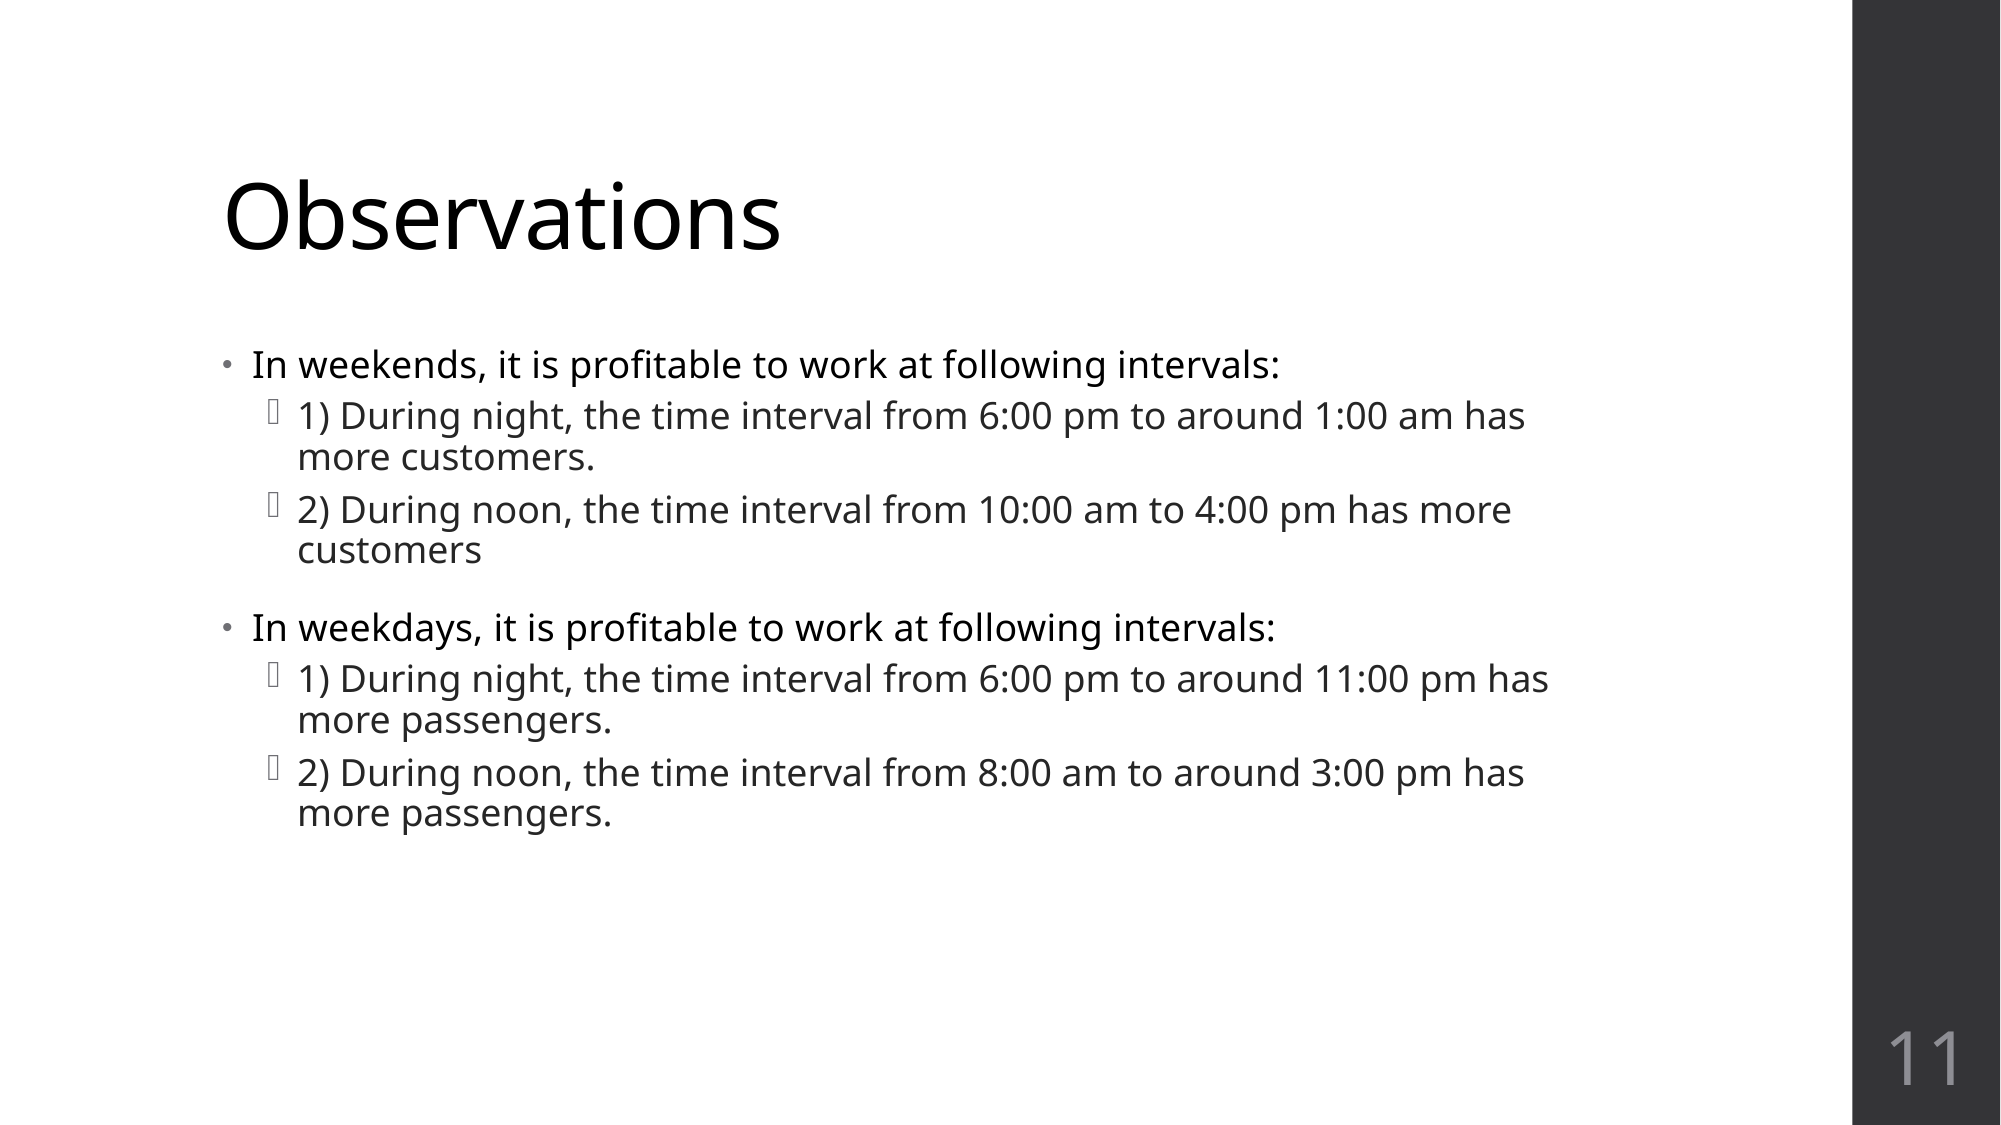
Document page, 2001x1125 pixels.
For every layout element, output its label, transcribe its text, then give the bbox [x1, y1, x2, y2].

title Observations [206, 60, 1797, 278]
slide_number 11 [1852, 1012, 2000, 1110]
list In weekends, it is profitable to work at following intervals: 1) During night, the time interval from 6:00 pm to around 1:00 am has more customers. 2) During noon, the time interval from 10:00 am to 4:00 pm has more customers In weekdays, it is profitable to work at following intervals: 1) During night, the time interval from 6:00 pm to around 11:00 pm has more passengers. 2) During noon, the time interval from 8:00 am to around 3:00 pm has more passengers. [206, 336, 1617, 1051]
